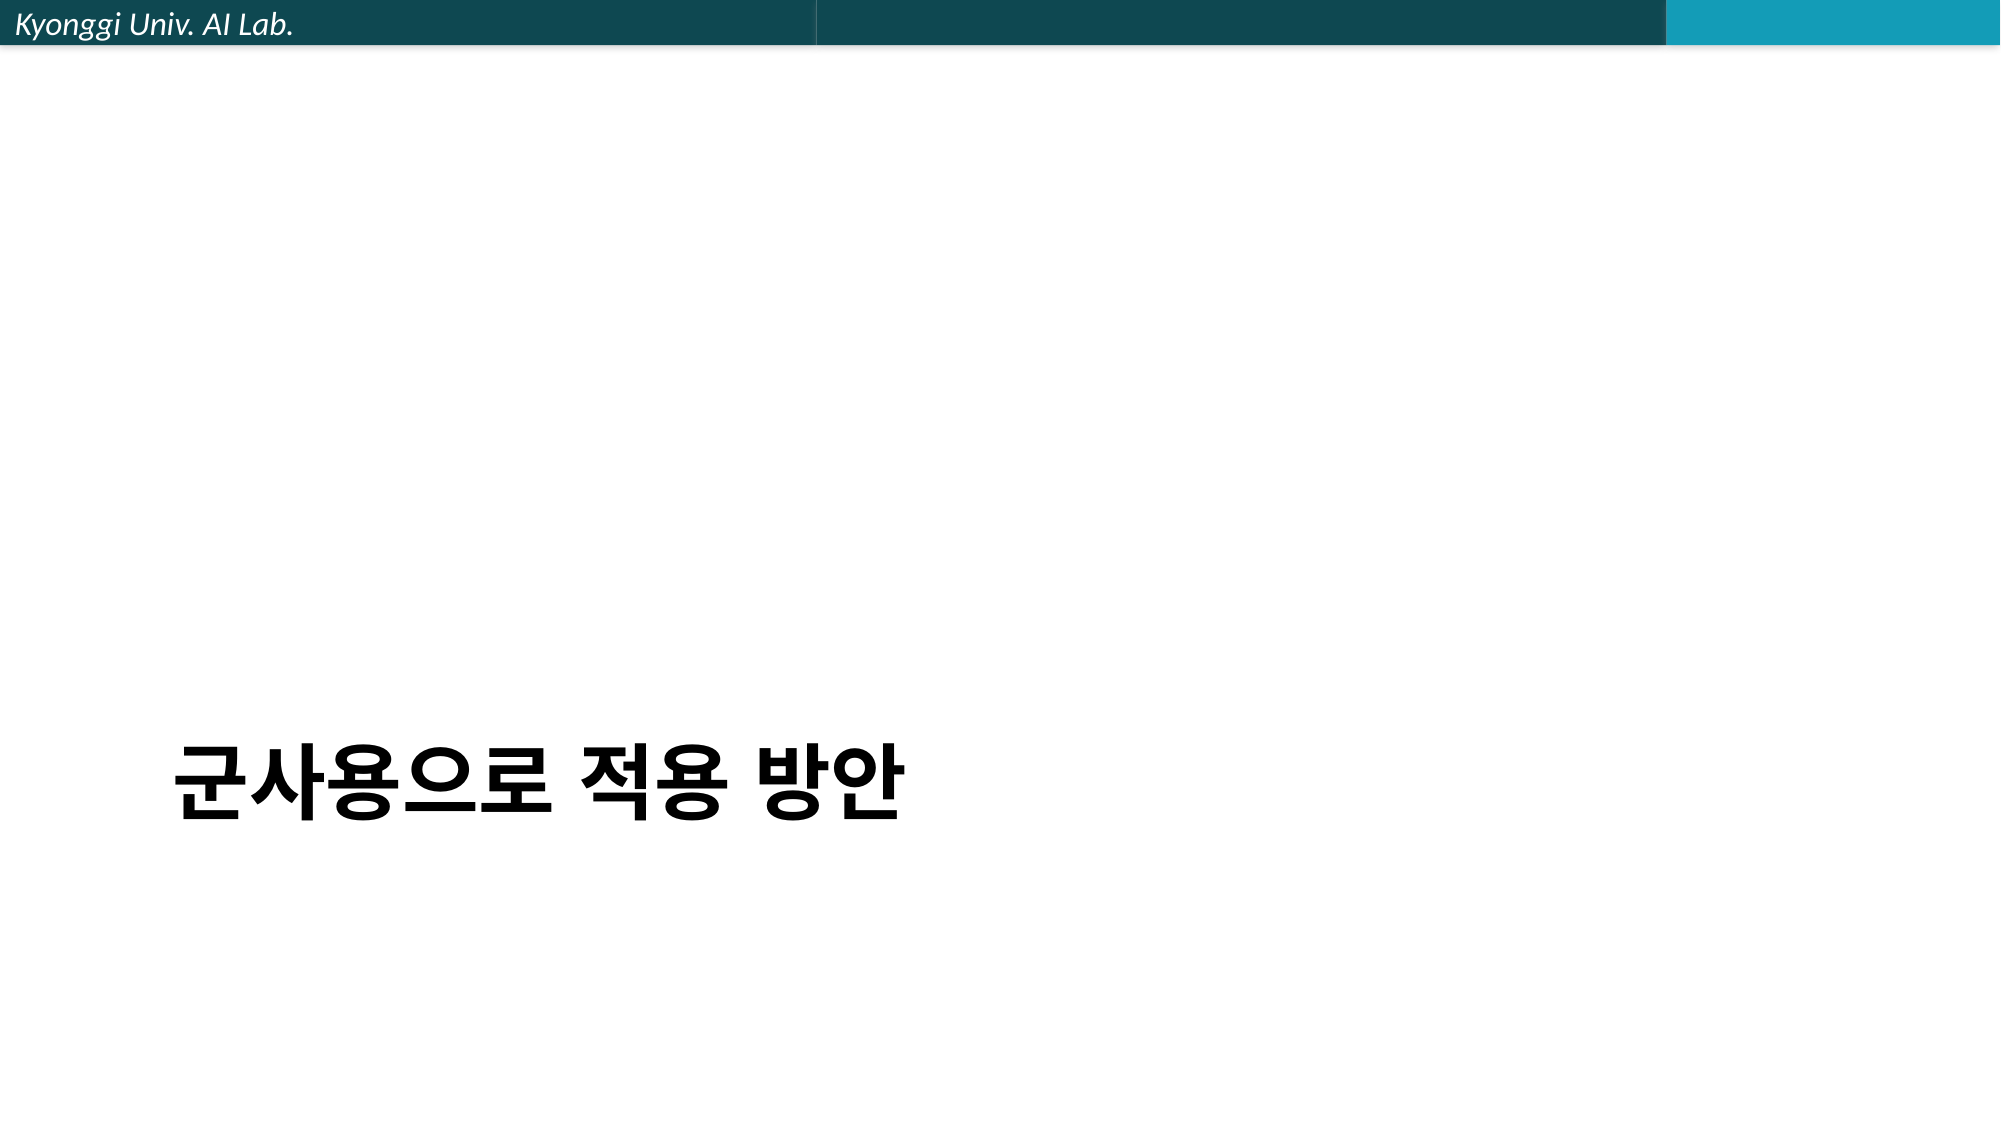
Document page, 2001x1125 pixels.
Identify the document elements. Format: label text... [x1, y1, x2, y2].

title 군사용으로 적용 방안 [157, 722, 1858, 947]
